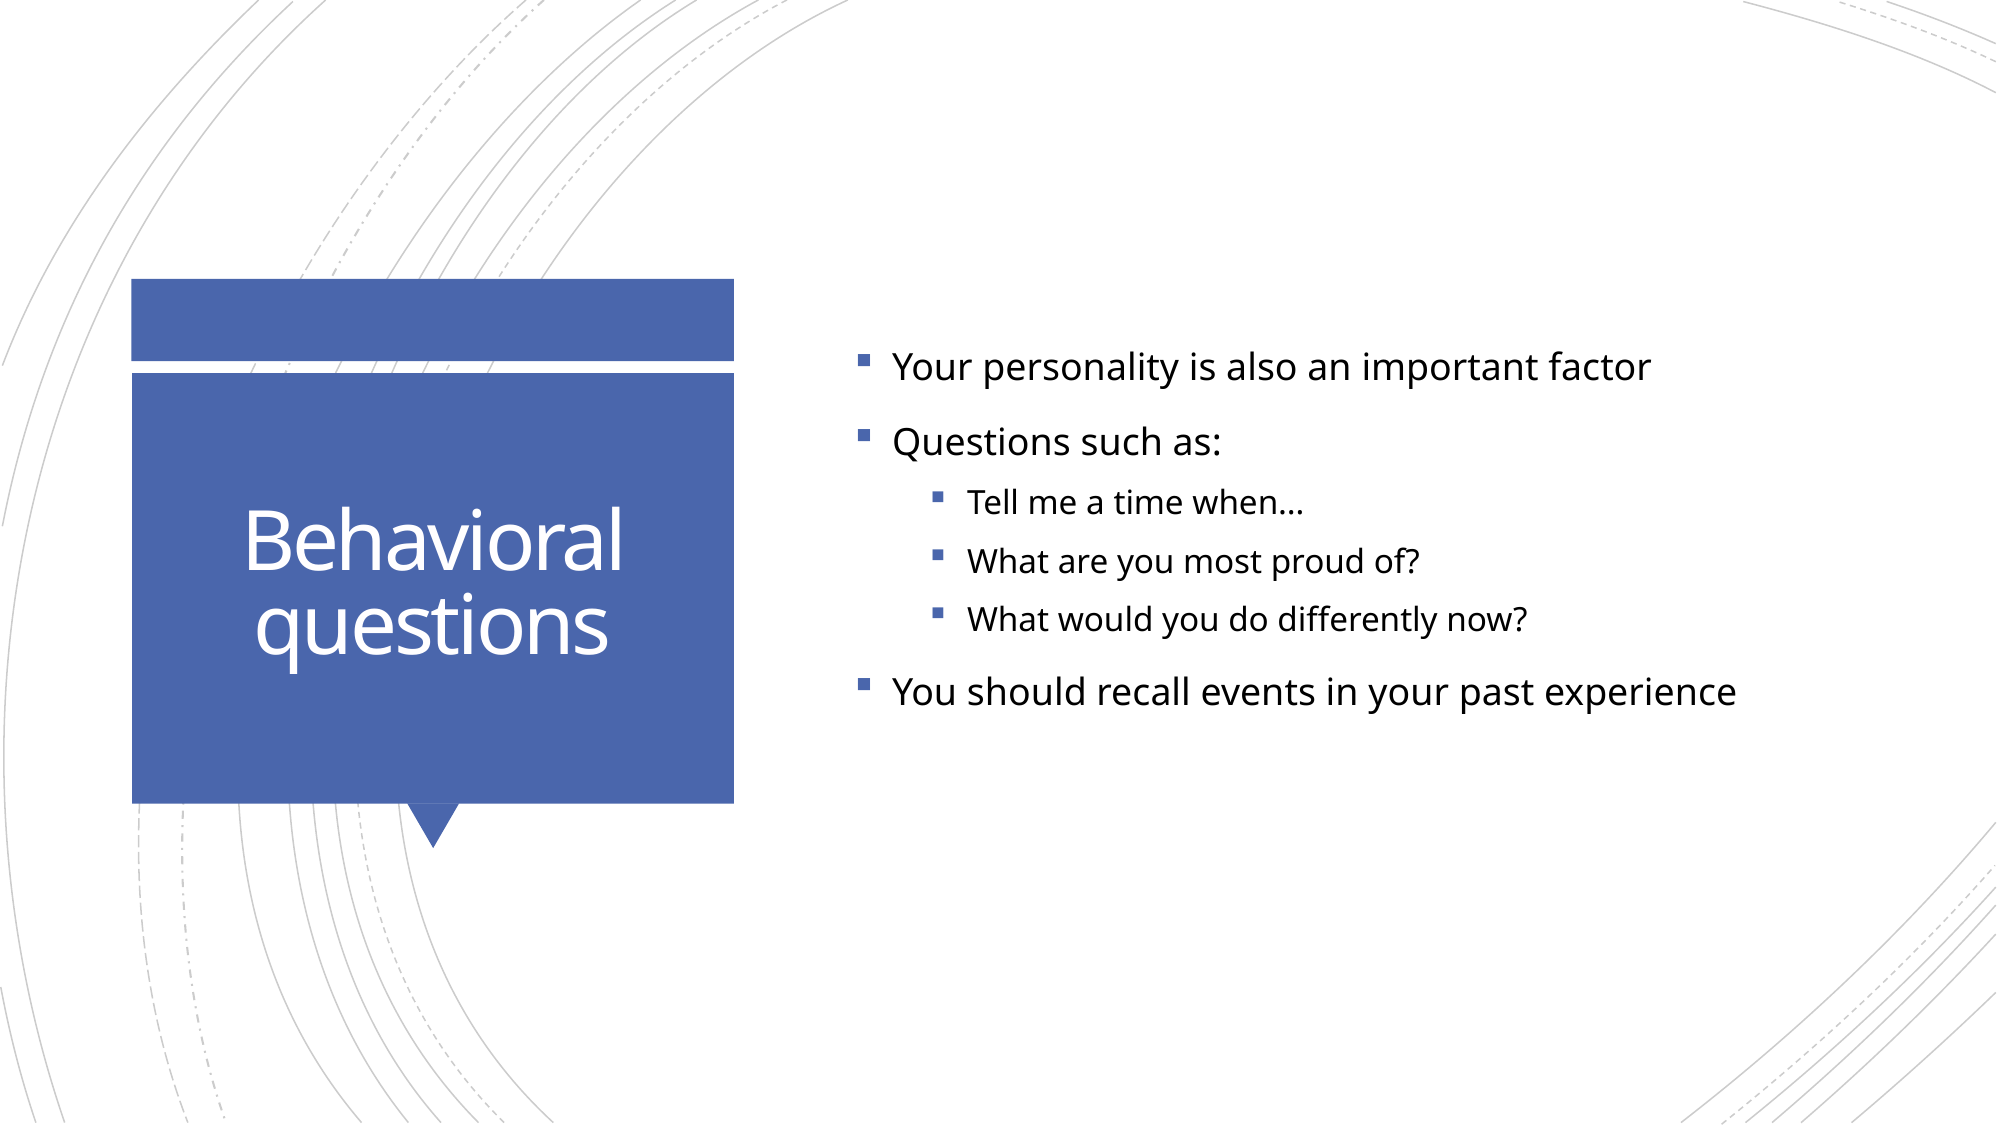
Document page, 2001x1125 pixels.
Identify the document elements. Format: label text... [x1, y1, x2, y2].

list Your personality is also an important factor Questions such as: Tell me a time when… What are you most proud of? What would you do differently now? You should recall events in your past experience [839, 131, 1871, 993]
title Behavioral questions [145, 385, 720, 789]
